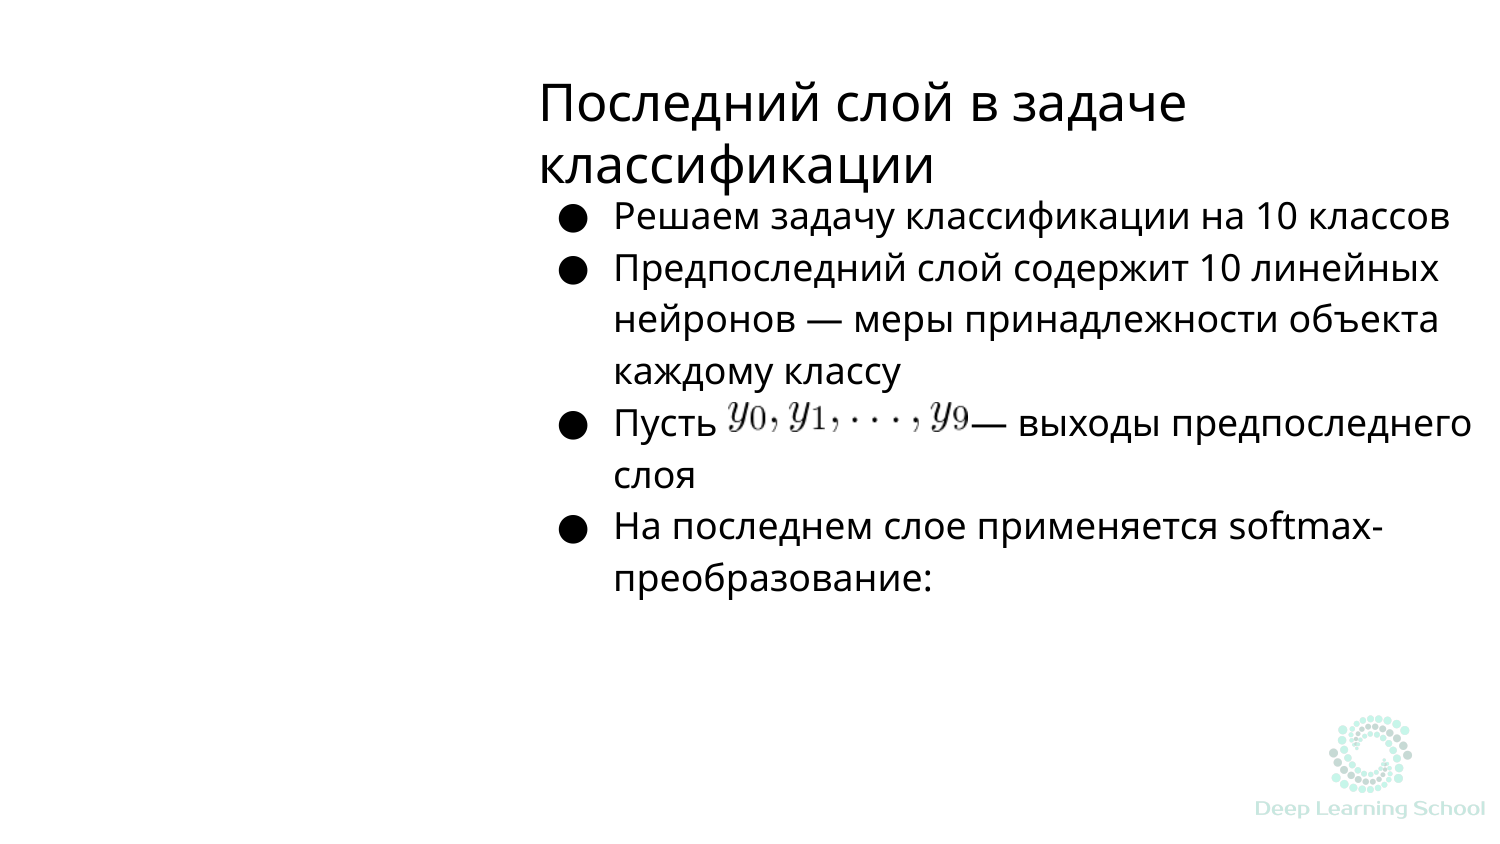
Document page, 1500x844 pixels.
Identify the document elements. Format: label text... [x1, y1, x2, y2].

list Решаем задачу классификации на 10 классов Предпоследний слой содержит 10 линейных нейронов — меры принадлежности объекта каждому классу Пусть — выходы предпоследнего слоя На последнем слое применяется softmax-преобразование: [523, 170, 1499, 731]
picture [726, 401, 969, 432]
title Последний слой в задаче классификации [523, 54, 1499, 149]
picture [1242, 695, 1499, 844]
